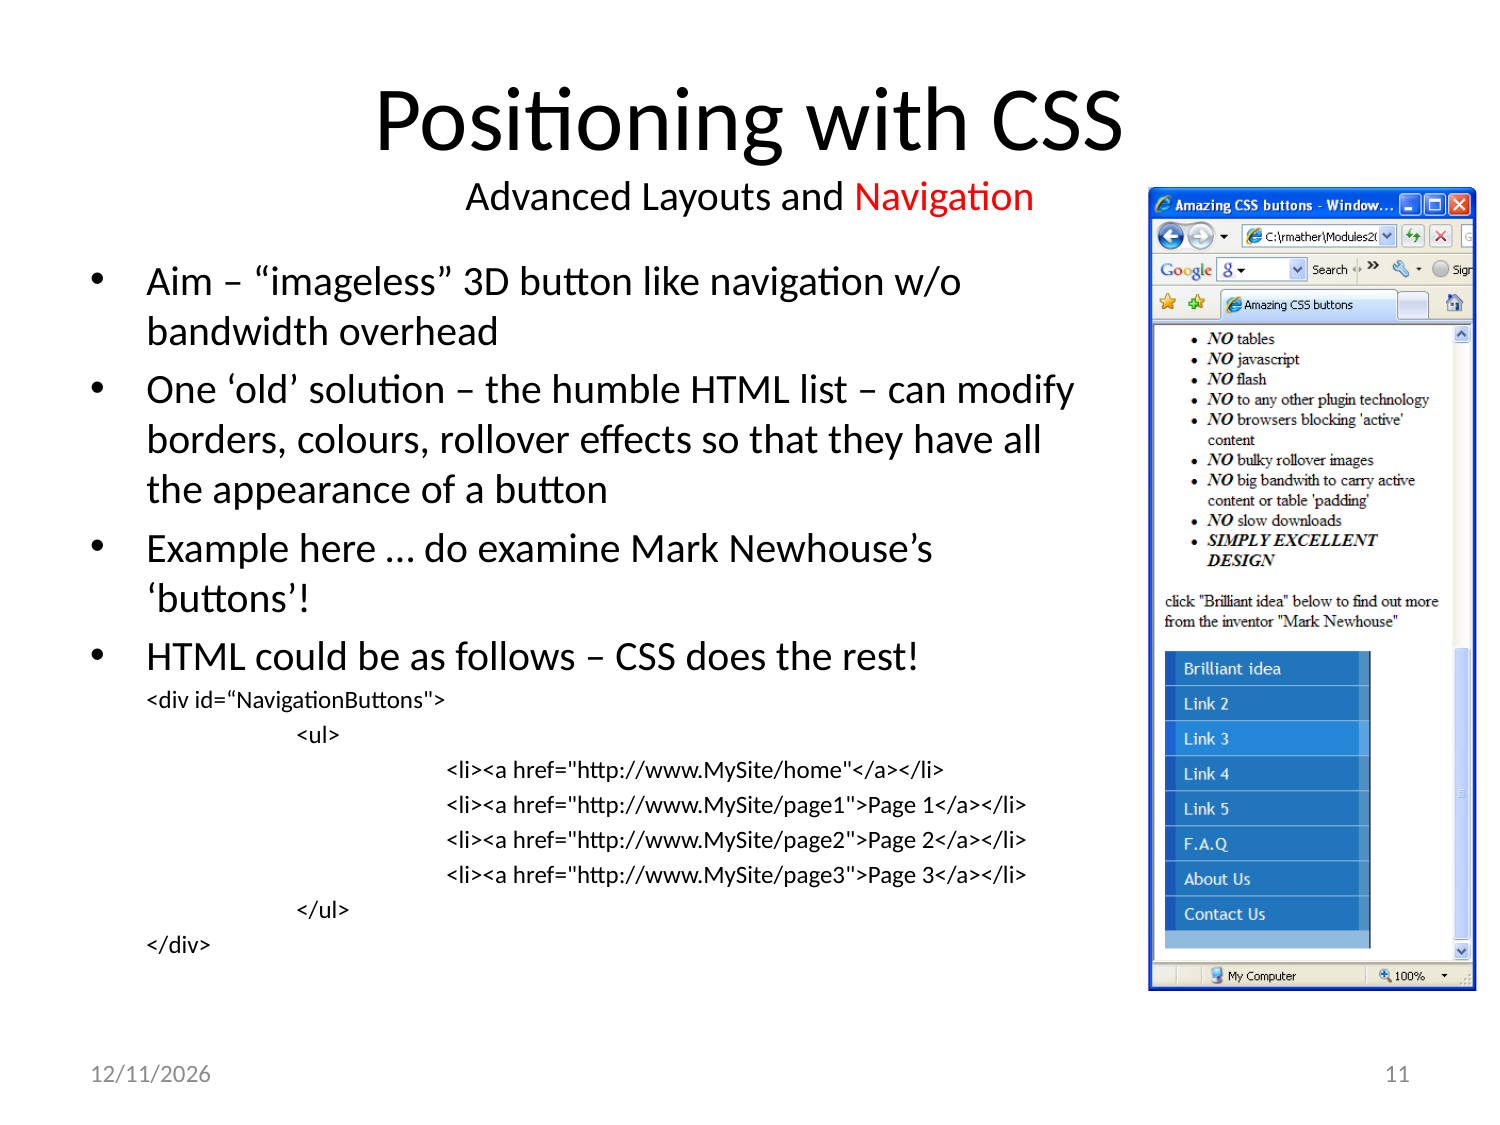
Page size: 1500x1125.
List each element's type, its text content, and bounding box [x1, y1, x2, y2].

list Aim – “imageless” 3D button like navigation w/o bandwidth overhead One ‘old’ solution – the humble HTML list – can modify borders, colours, rollover effects so that they have all the appearance of a button Example here … do examine Mark Newhouse’s ‘buttons’! HTML could be as follows – CSS does the rest! <div id=“NavigationButtons"> <ul> <li><a href="http://www.MySite/home"</a></li> <li><a href="http://www.MySite/page1">Page 1</a></li> <li><a href="http://www.MySite/page2">Page 2</a></li> <li><a href="http://www.MySite/page3">Page 3</a></li> </ul> </div> [74, 245, 1114, 1006]
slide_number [75, 1042, 425, 1103]
title Positioning with CSS Advanced Layouts and Navigation [74, 44, 1426, 233]
picture [1148, 187, 1477, 991]
slide_number 11 [1074, 1042, 1425, 1103]
